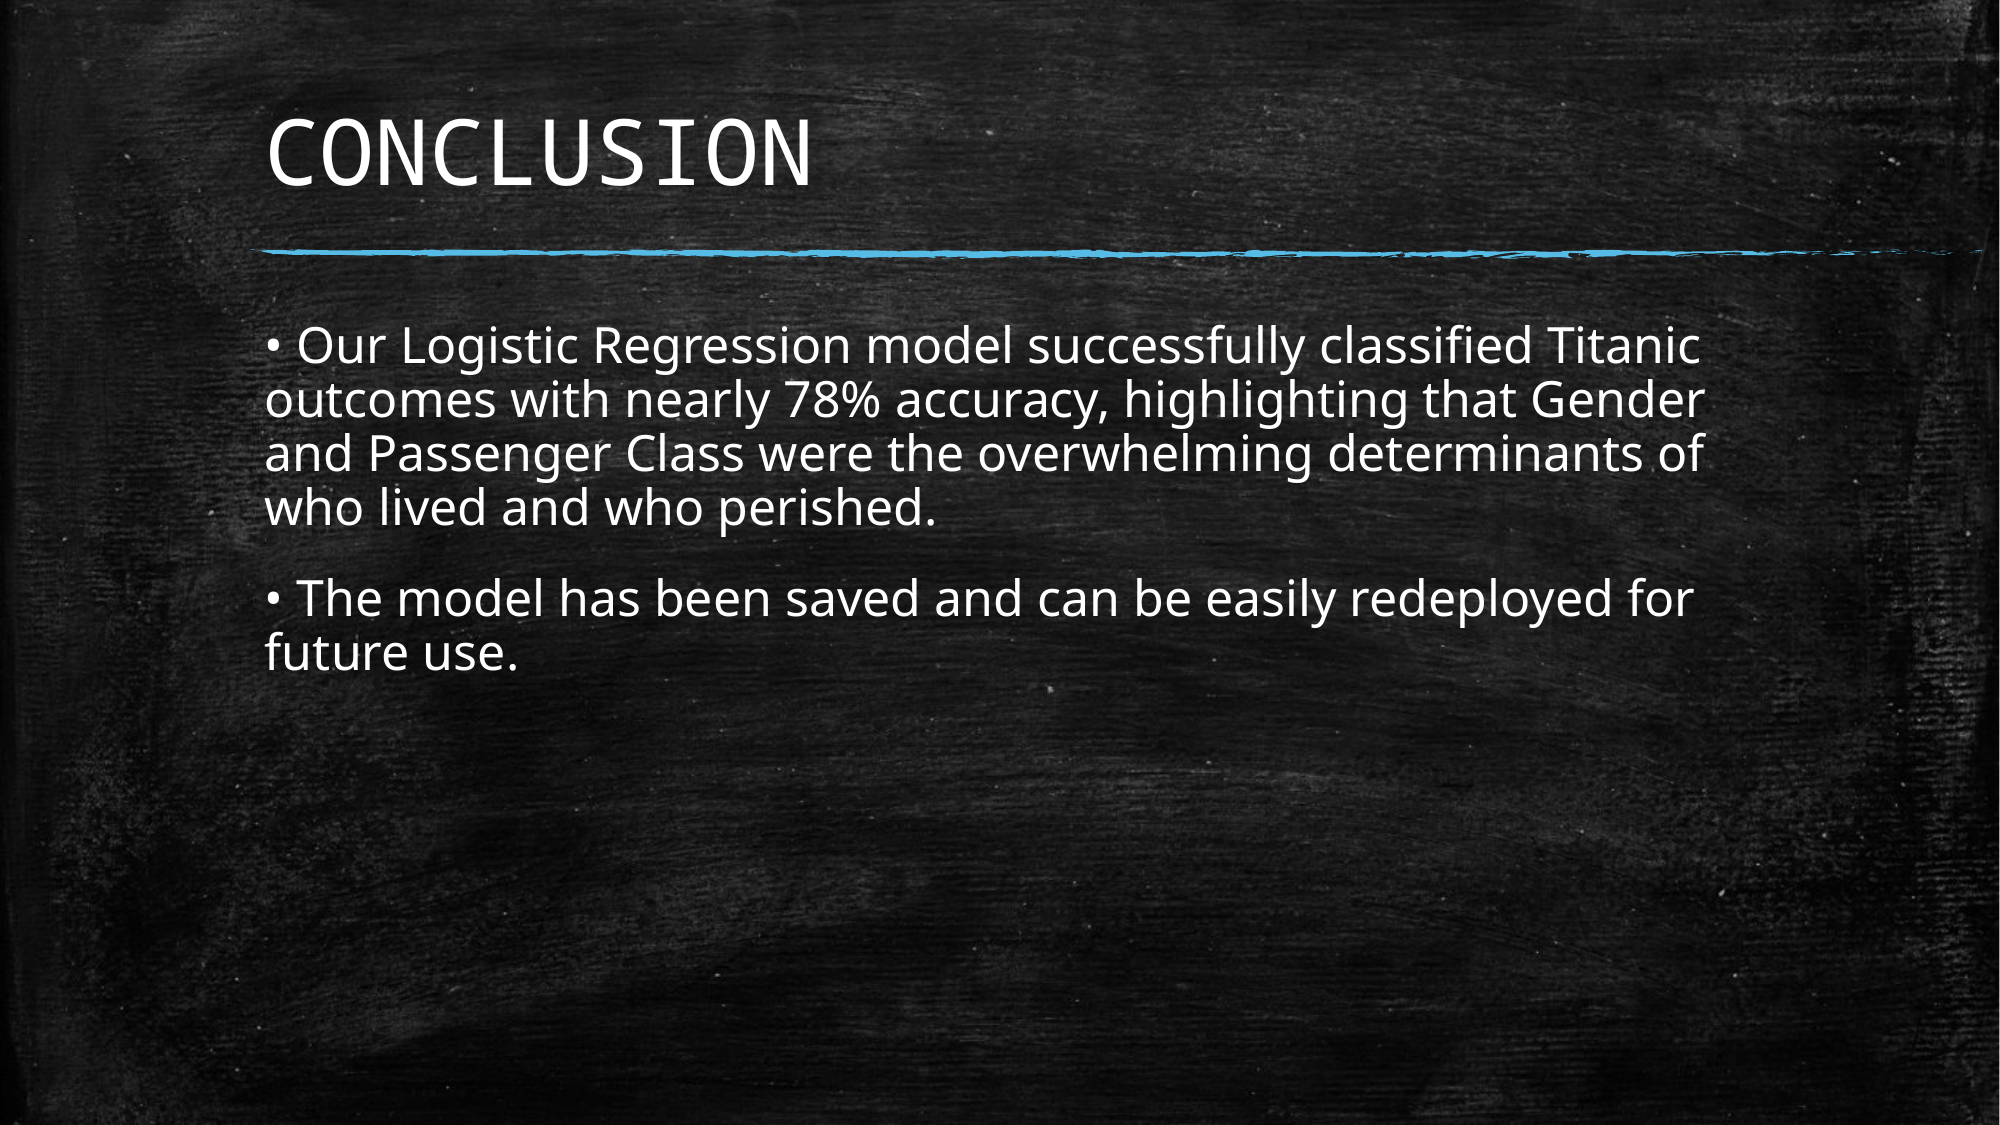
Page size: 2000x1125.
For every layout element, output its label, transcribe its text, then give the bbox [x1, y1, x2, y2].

title CONCLUSION [249, 45, 1750, 213]
list • Our Logistic Regression model successfully classified Titanic outcomes with nearly 78% accuracy, highlighting that Gender and Passenger Class were the overwhelming determinants of who lived and who perished. • The model has been saved and can be easily redeployed for future use. [249, 312, 1750, 1013]
